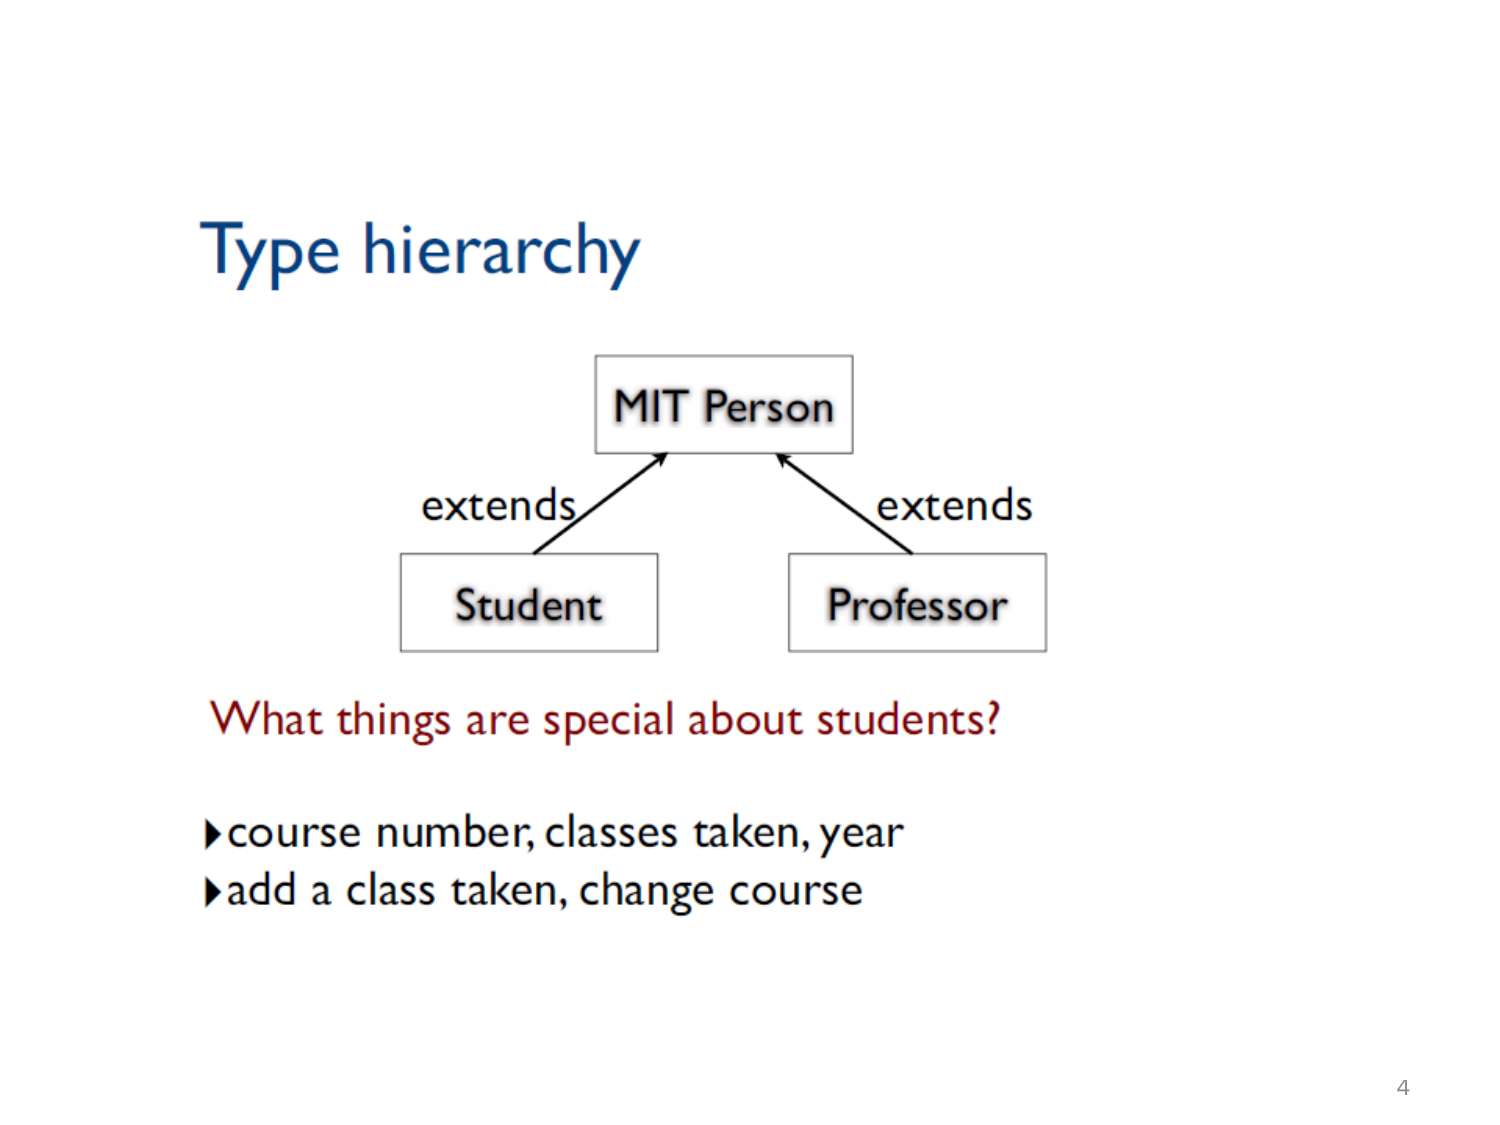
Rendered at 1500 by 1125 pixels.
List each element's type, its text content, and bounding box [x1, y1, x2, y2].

picture [80, 45, 1420, 1080]
slide_number 4 [1074, 1057, 1425, 1118]
